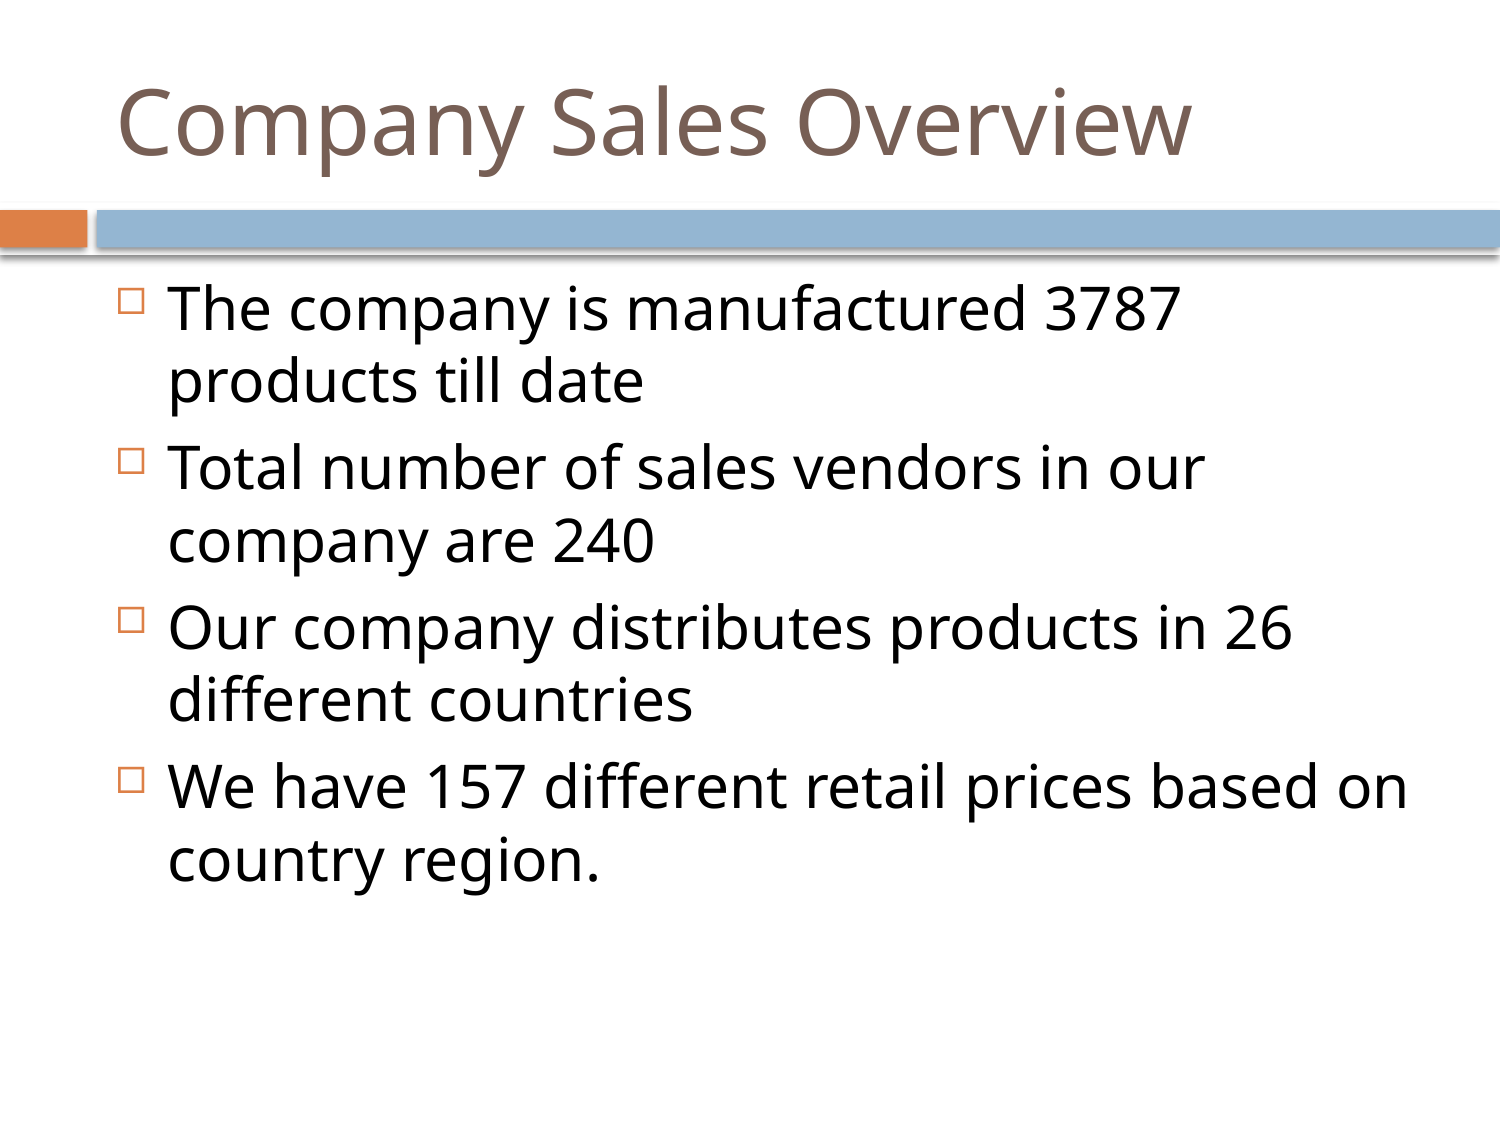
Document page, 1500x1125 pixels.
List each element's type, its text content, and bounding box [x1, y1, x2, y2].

title Company Sales Overview [100, 37, 1438, 200]
list The company is manufactured 3787 products till date Total number of sales vendors in our company are 240 Our company distributes products in 26 different countries We have 157 different retail prices based on country region. [100, 262, 1438, 1000]
